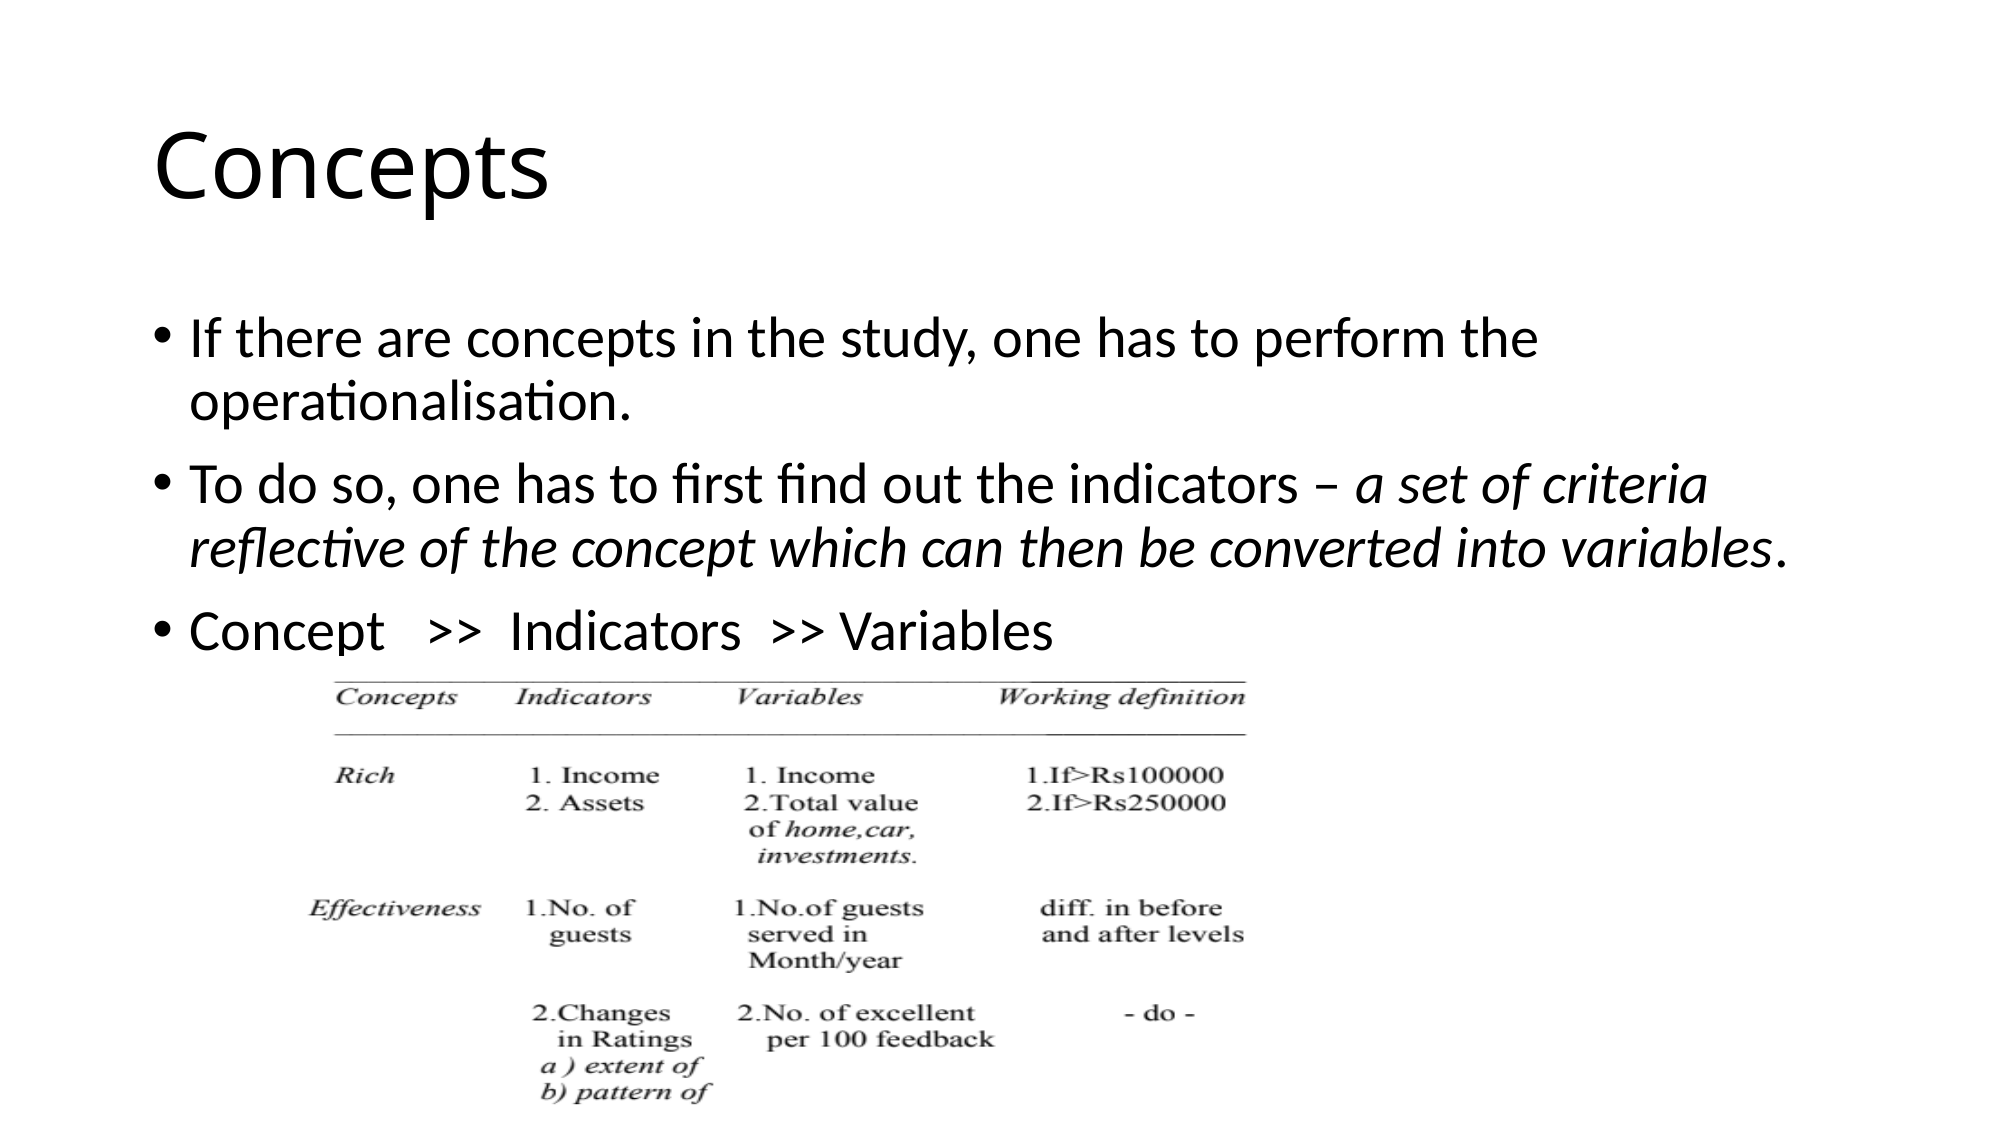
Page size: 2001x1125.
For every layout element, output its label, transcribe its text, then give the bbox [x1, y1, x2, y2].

picture [222, 656, 1313, 1125]
title Concepts [137, 59, 1863, 278]
list If there are concepts in the study, one has to perform the operationalisation. To do so, one has to first find out the indicators – a set of criteria reflective of the concept which can then be converted into variables. Concept >> Indicators >> Variables [137, 299, 1863, 1014]
